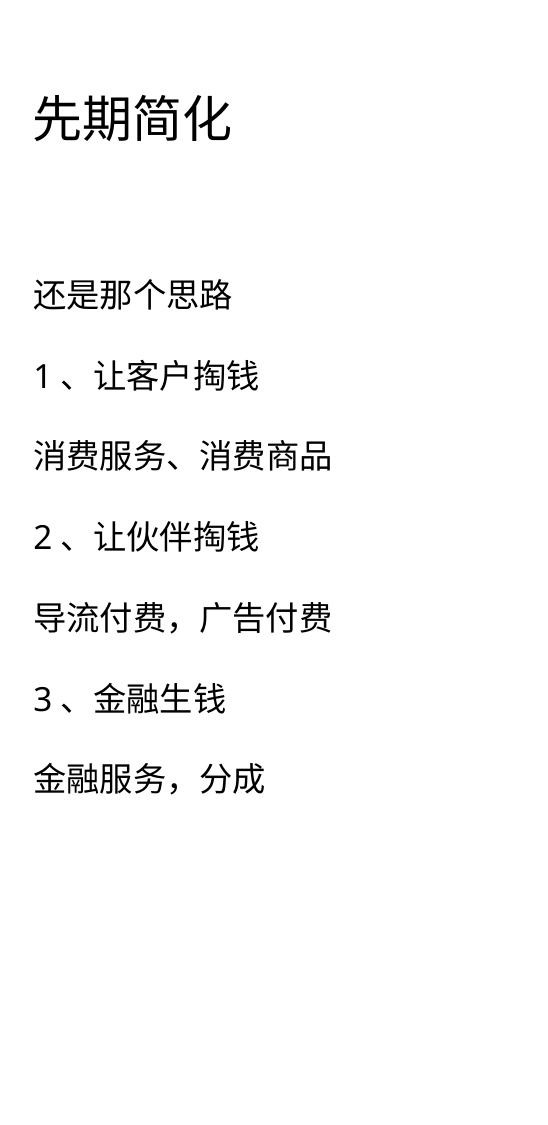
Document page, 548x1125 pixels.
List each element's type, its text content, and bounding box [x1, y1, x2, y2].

list 还是那个思路 1、让客户掏钱 消费服务、消费商品 2、让伙伴掏钱 导流付费，广告付费 3、金融生钱 金融服务，分成 [18, 246, 526, 1096]
subtitle 先期简化 [18, 49, 539, 151]
